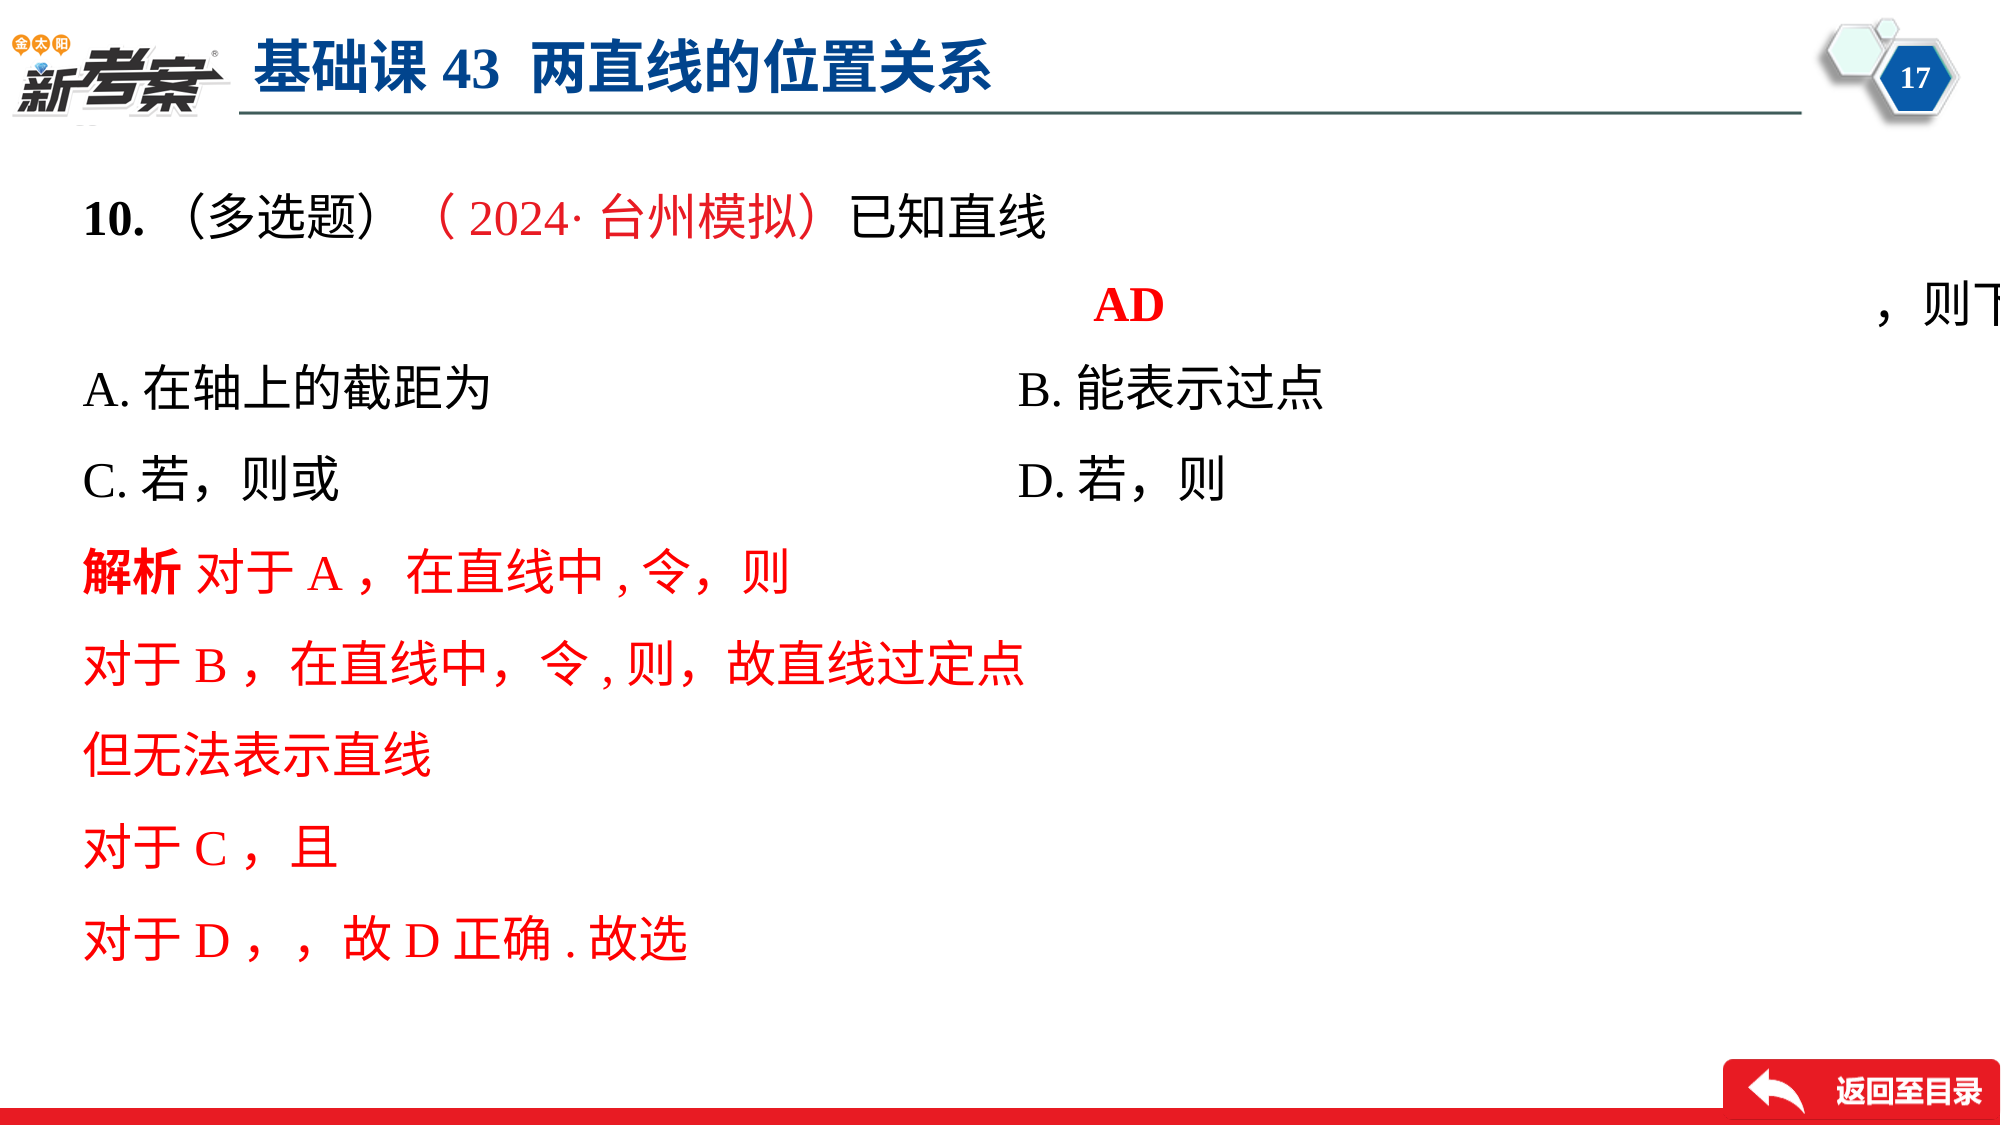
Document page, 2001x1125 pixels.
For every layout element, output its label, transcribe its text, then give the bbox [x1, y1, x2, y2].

text_box AD [1075, 243, 1184, 323]
picture [0, 0, 2001, 1125]
